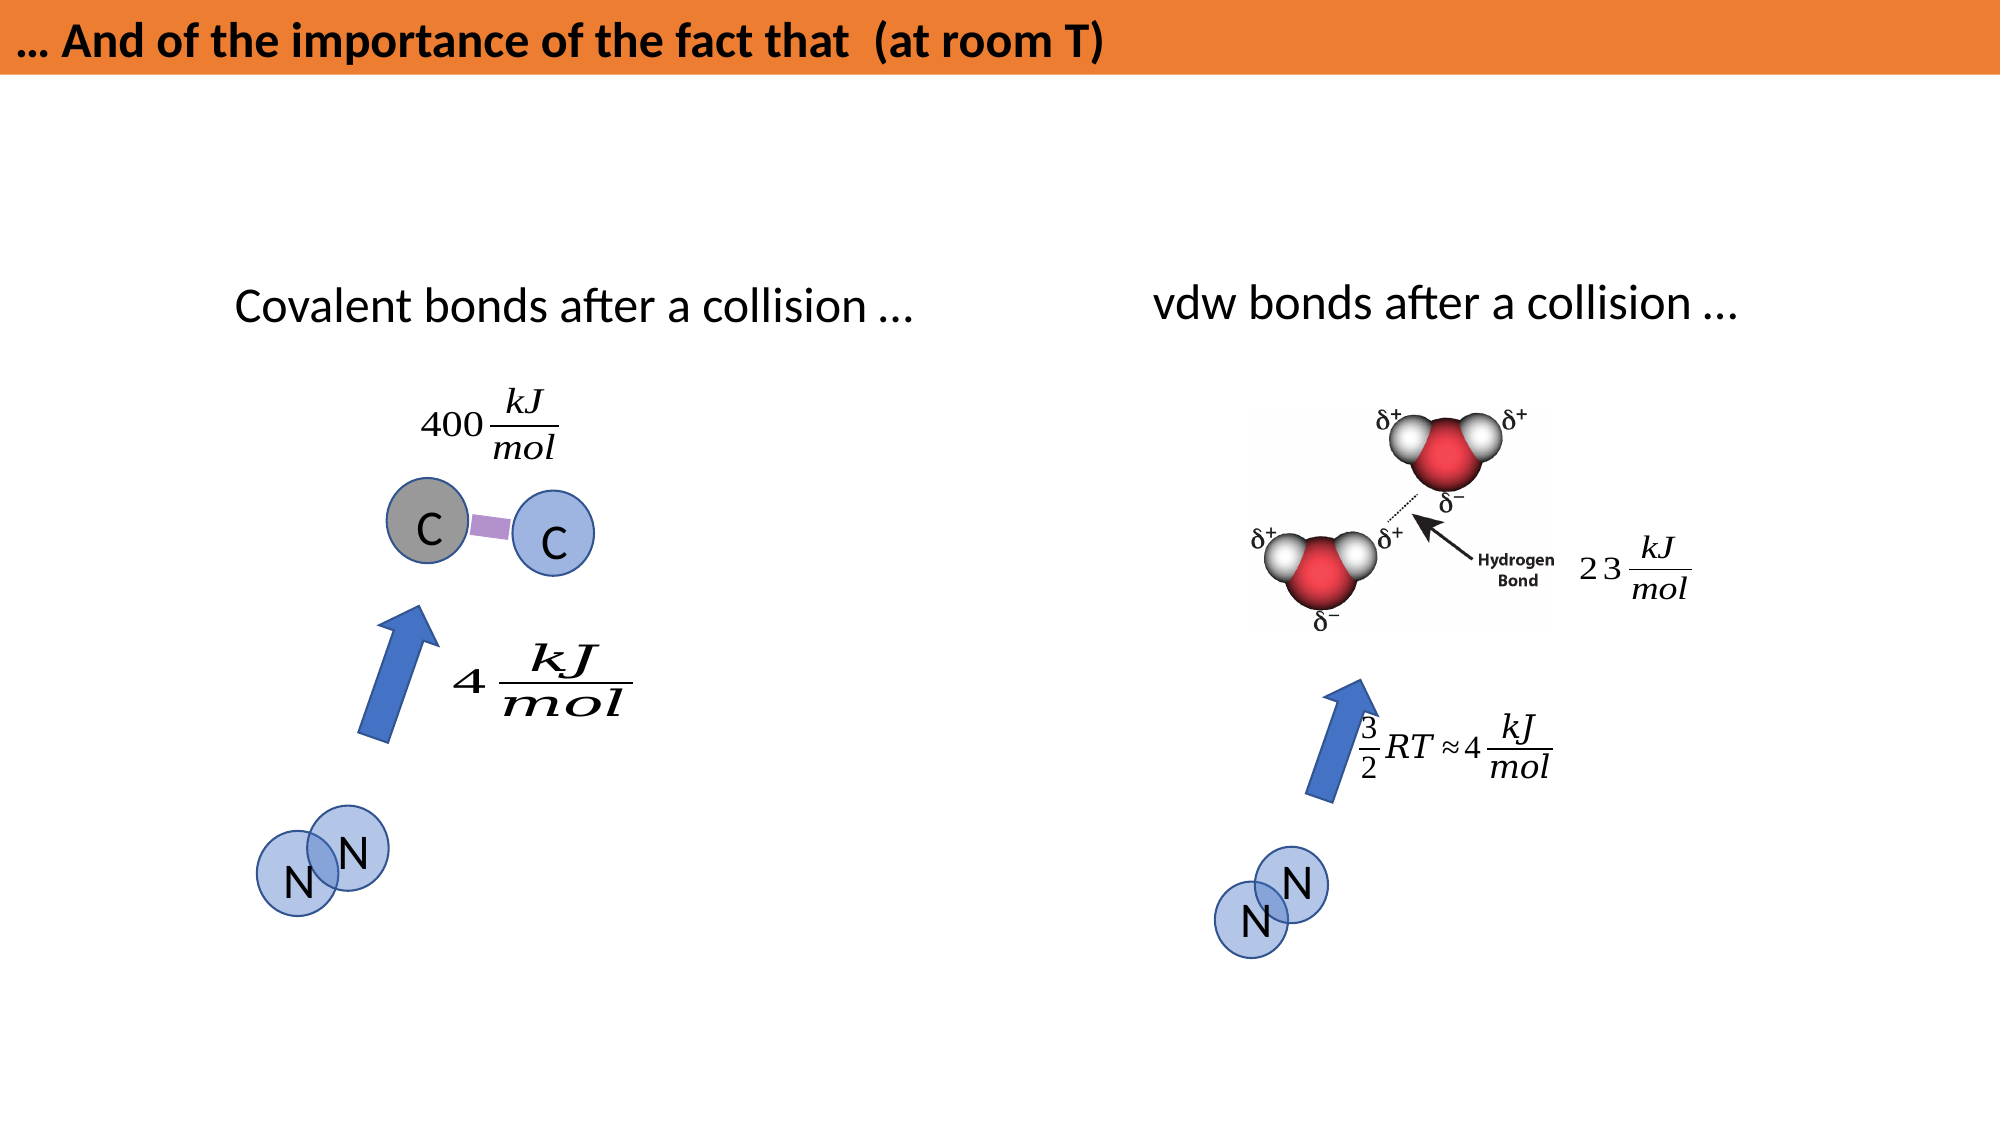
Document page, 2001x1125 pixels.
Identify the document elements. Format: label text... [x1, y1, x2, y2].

text_box Covalent bonds after a collision … [219, 264, 968, 400]
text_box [256, 382, 636, 917]
text_box vdw bonds after a collision … [1138, 261, 1887, 337]
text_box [1214, 406, 1693, 958]
